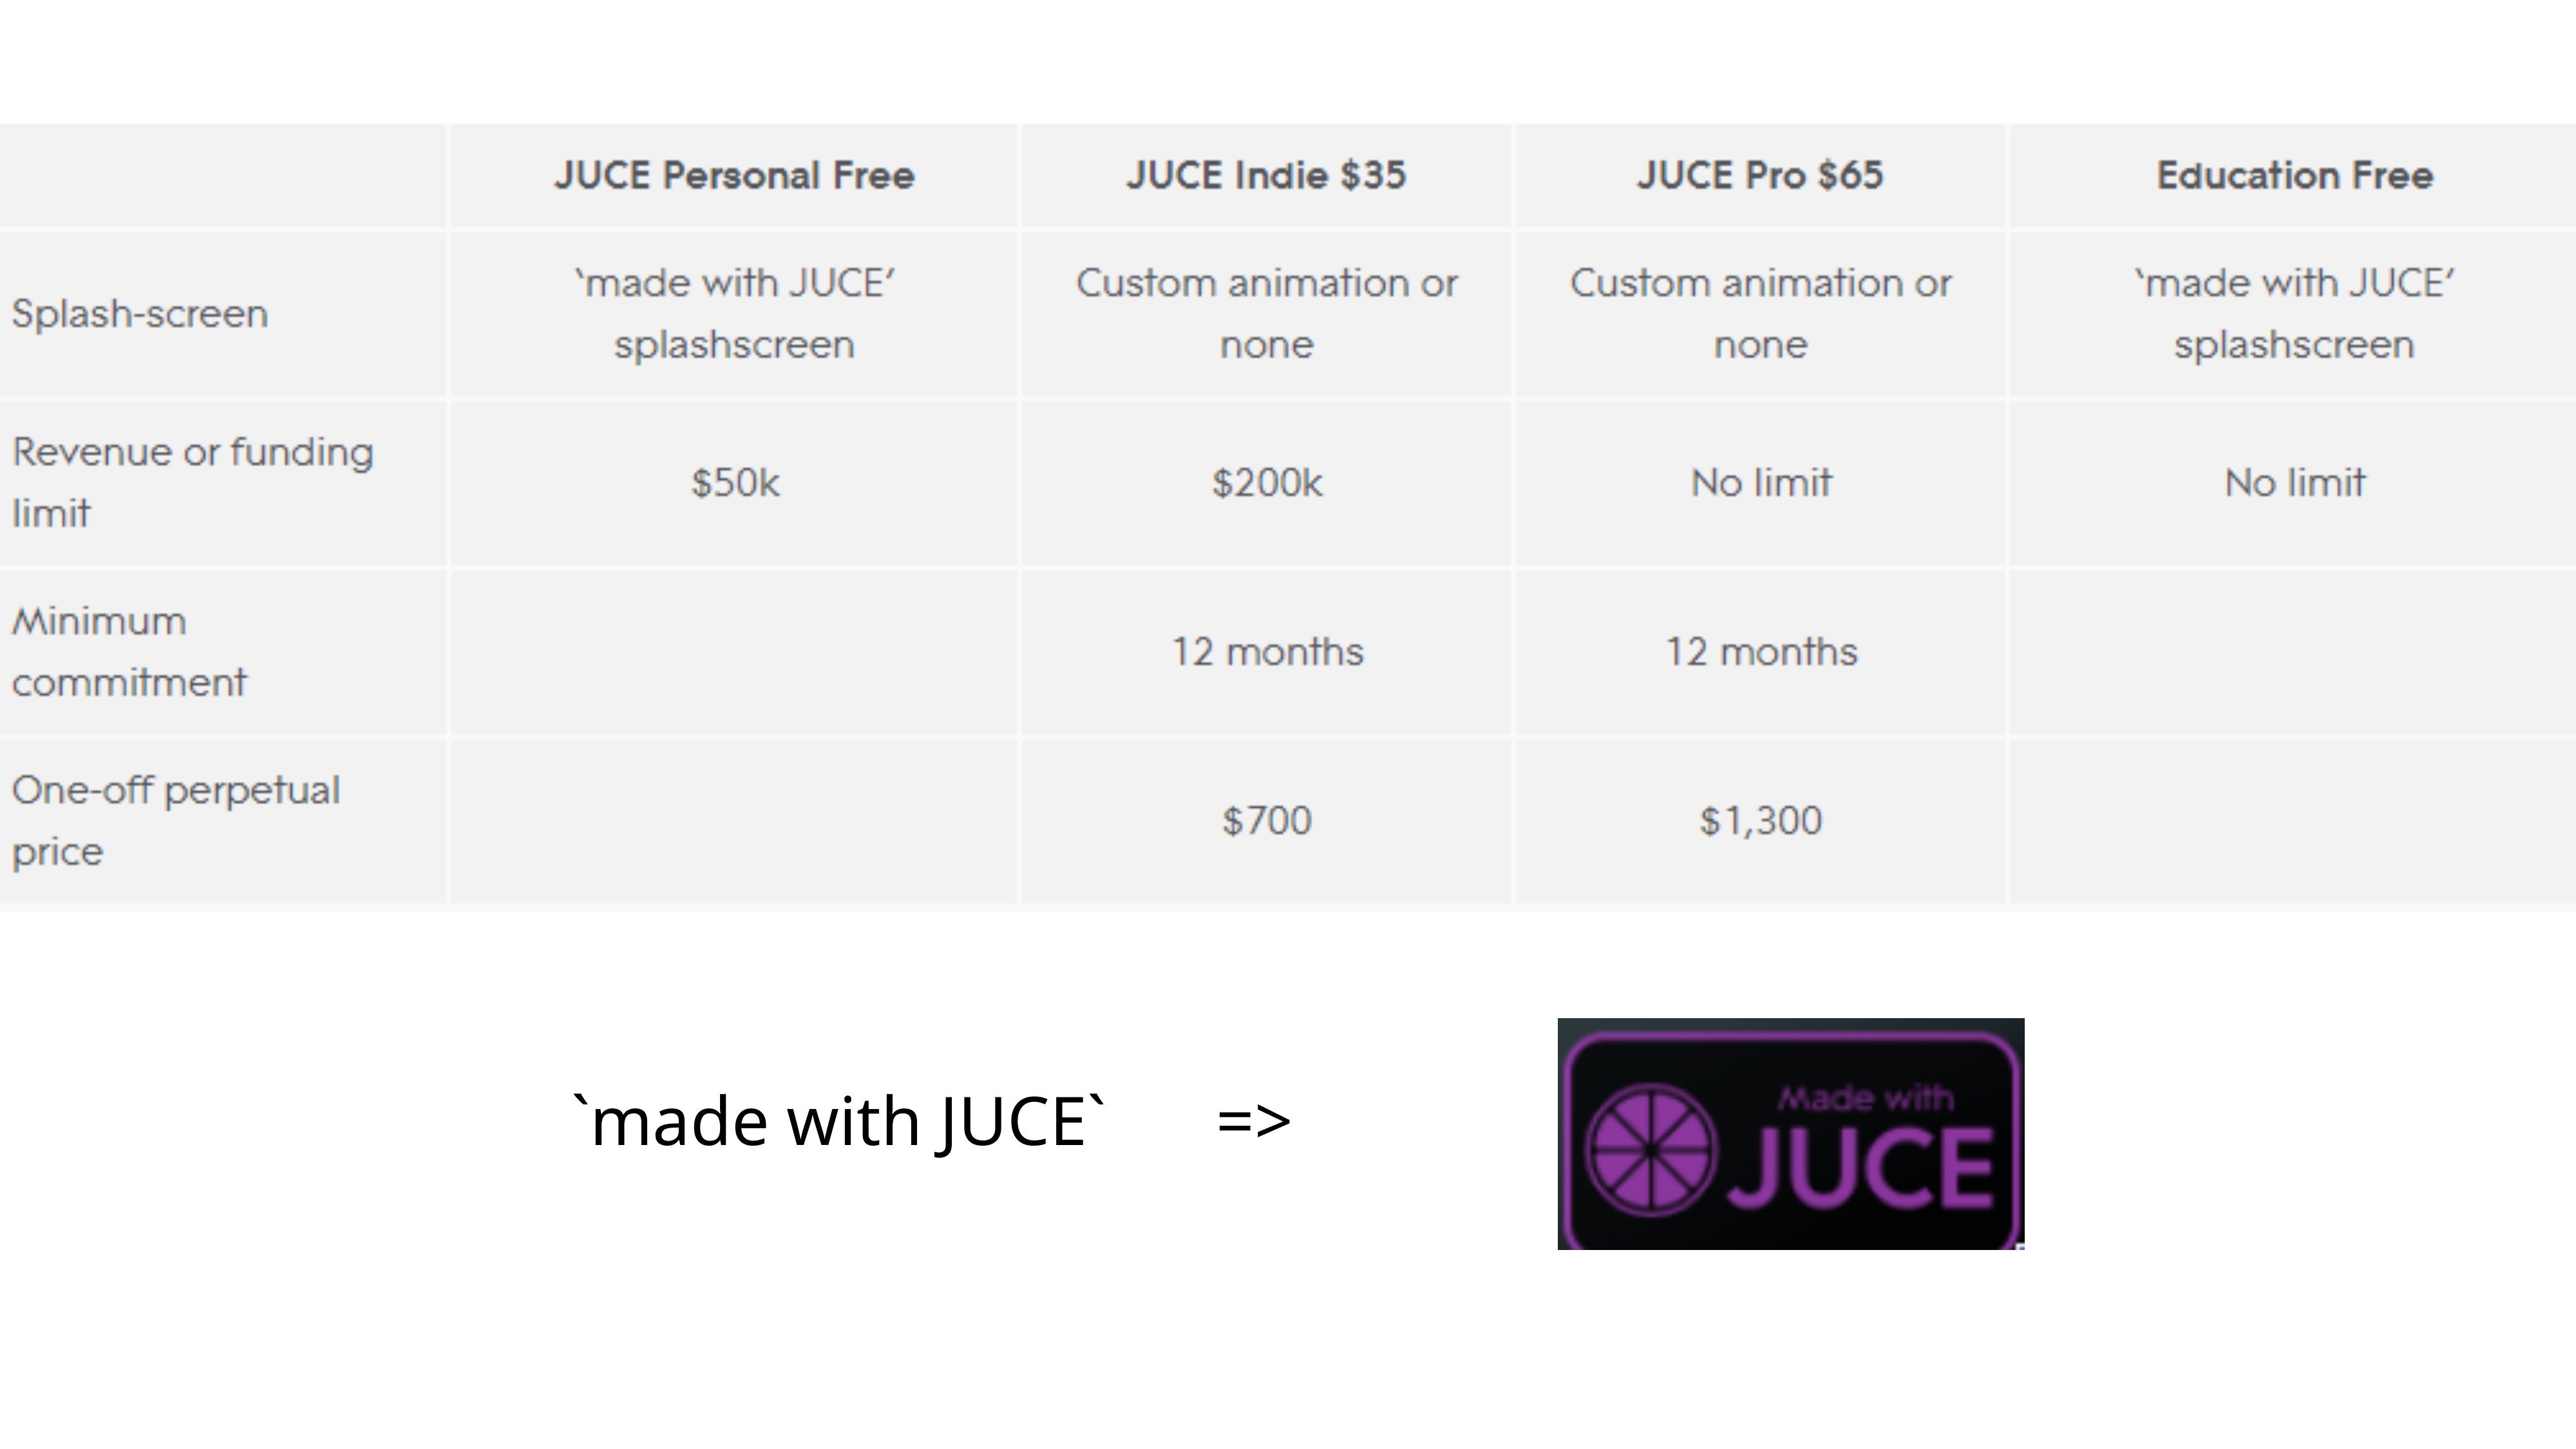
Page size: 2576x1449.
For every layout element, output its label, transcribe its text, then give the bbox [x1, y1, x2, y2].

picture [0, 123, 2576, 912]
list `made with JUCE` => [402, 1083, 1776, 1291]
picture [1558, 1018, 2025, 1250]
